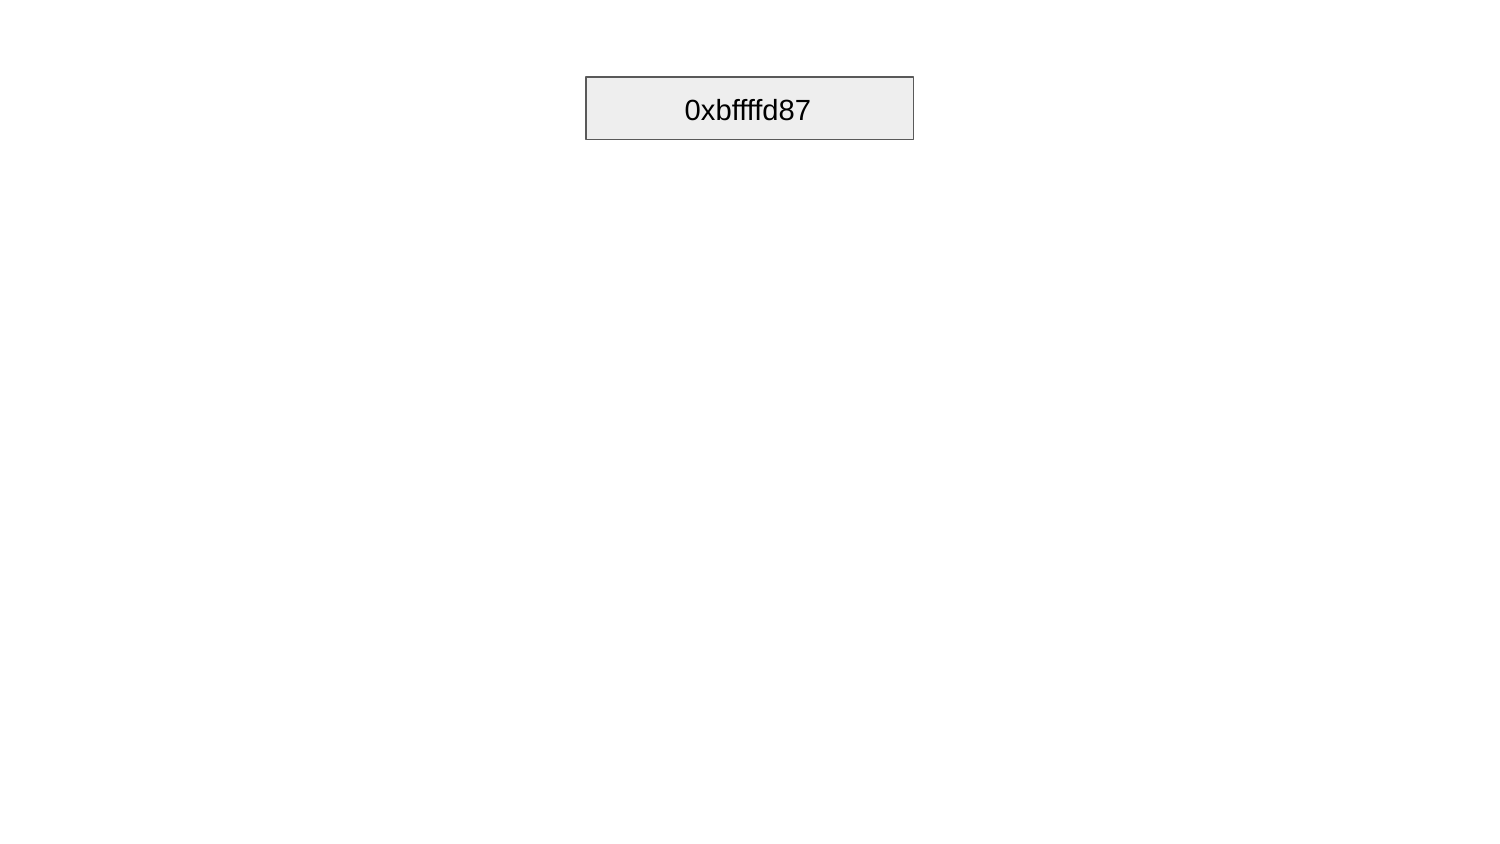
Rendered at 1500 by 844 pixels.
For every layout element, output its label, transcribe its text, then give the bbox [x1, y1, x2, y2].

text_box 0xbffffd87 [586, 76, 914, 140]
